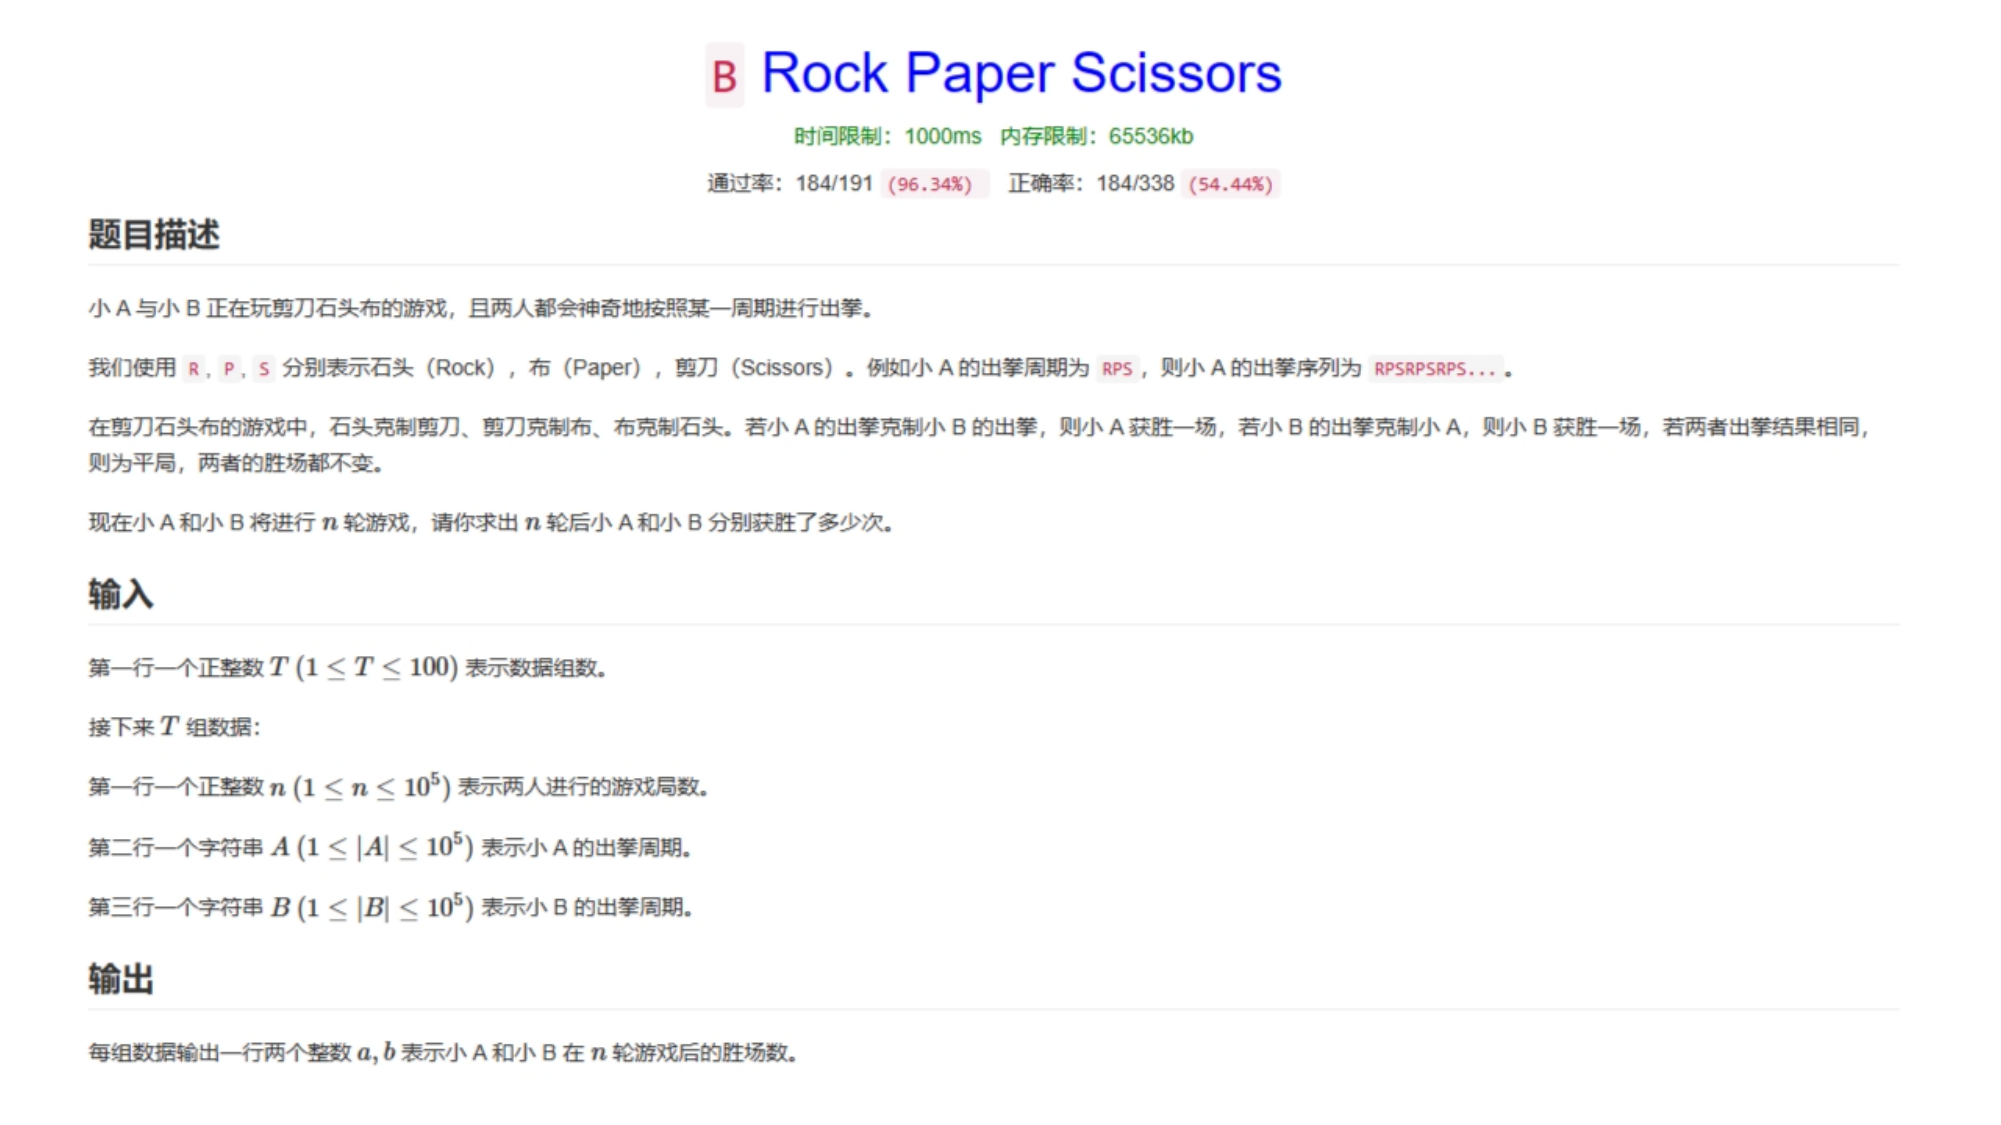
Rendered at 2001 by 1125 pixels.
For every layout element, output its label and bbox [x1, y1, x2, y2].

picture [81, 42, 1919, 1083]
